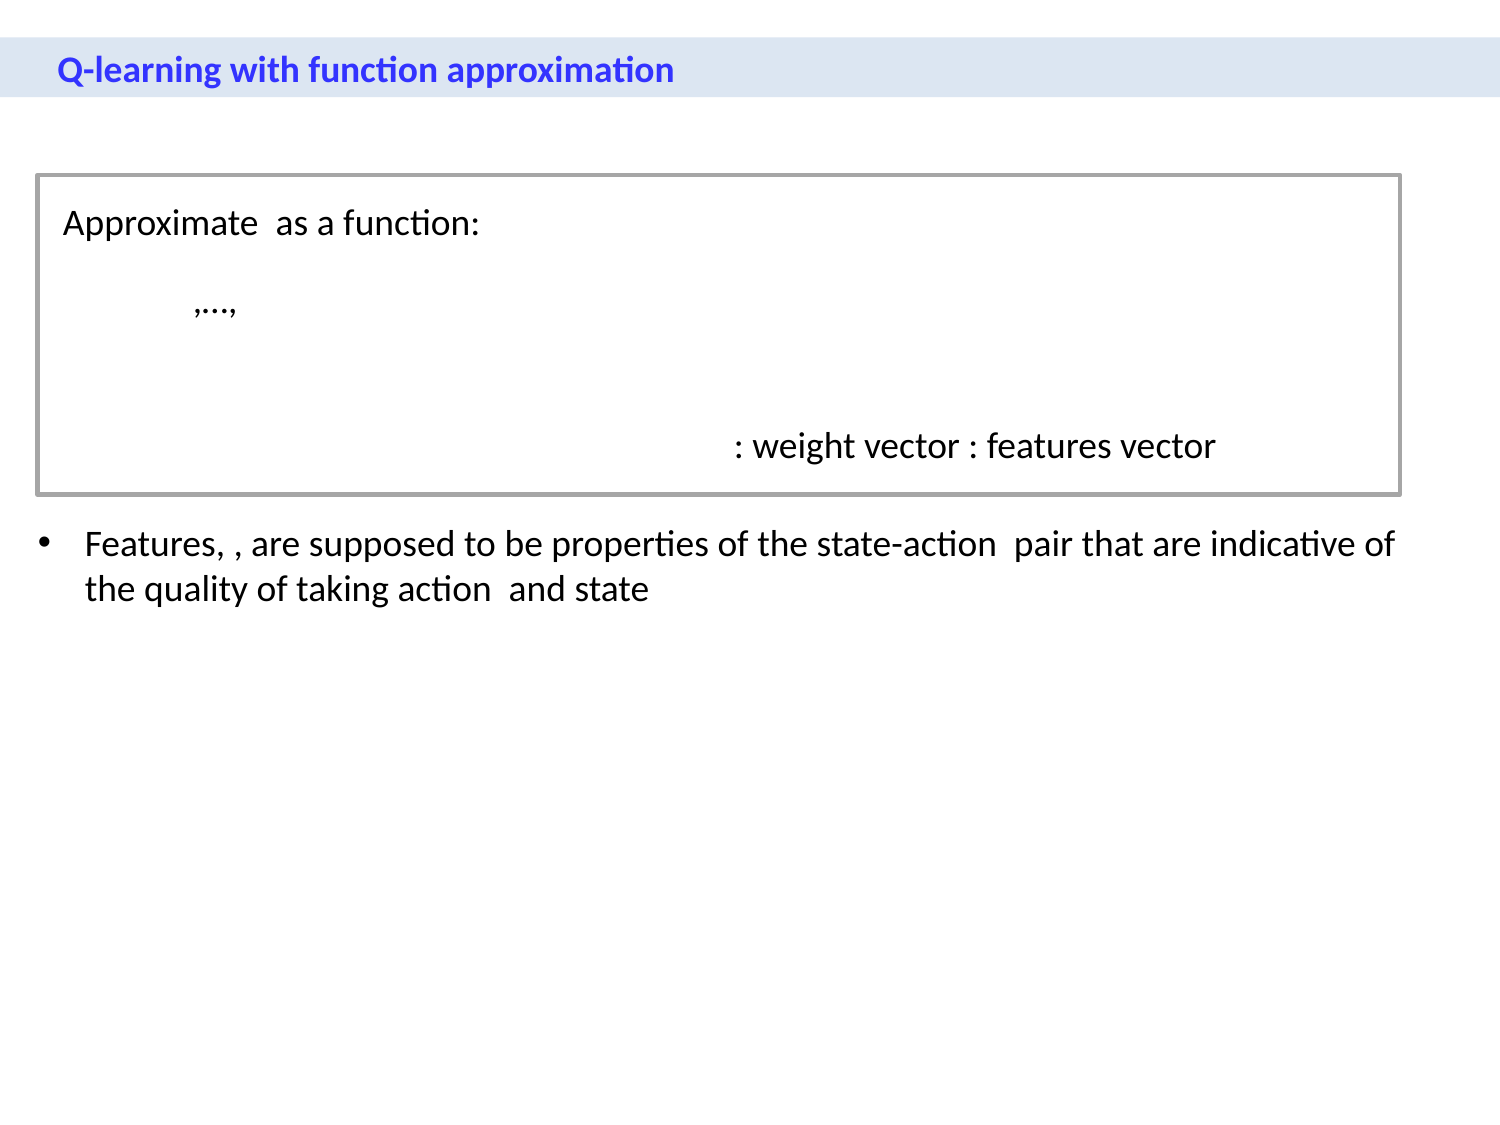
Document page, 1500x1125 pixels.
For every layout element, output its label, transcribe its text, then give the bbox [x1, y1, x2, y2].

text_box Q-learning with function approximation [0, 37, 1500, 98]
text_box [35, 173, 1402, 497]
